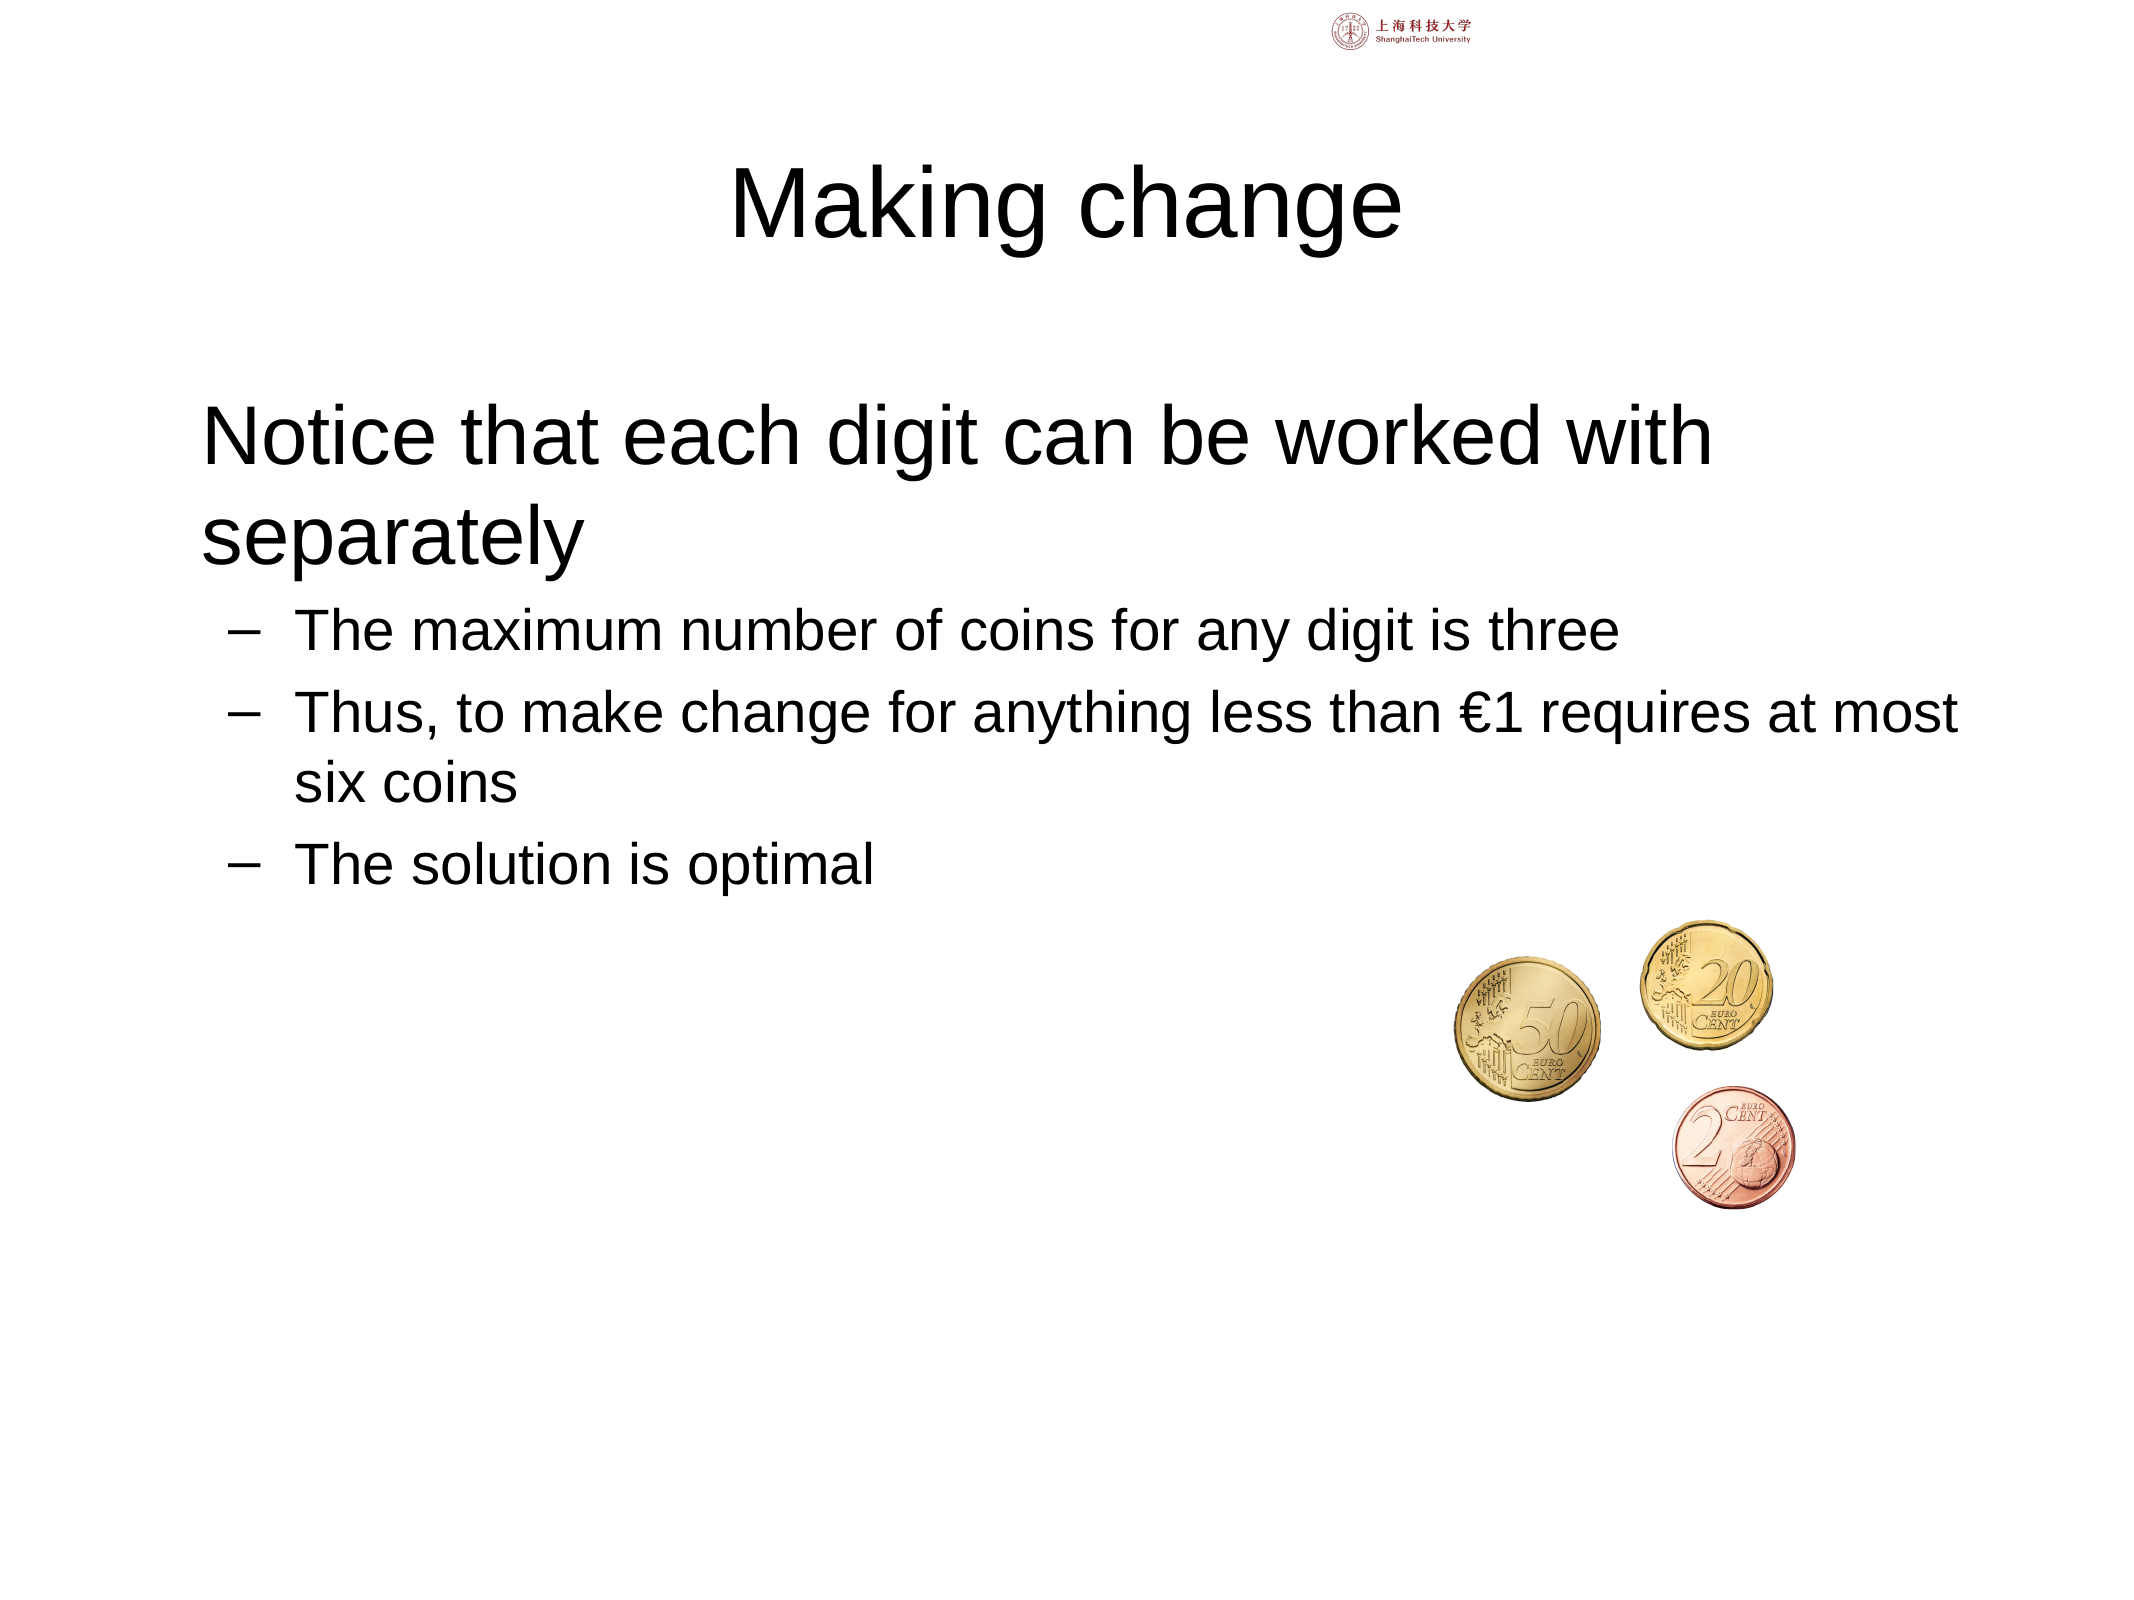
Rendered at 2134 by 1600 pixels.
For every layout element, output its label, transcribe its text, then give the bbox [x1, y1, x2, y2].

picture [1637, 917, 1774, 1054]
picture [1327, 0, 1478, 109]
title Making change [106, 63, 2027, 331]
picture [1671, 1085, 1797, 1210]
list Notice that each digit can be worked with separately The maximum number of coins for any digit is three Thus, to make change for anything less than €1 requires at most six coins The solution is optimal [106, 373, 2027, 1430]
picture [1453, 954, 1601, 1103]
